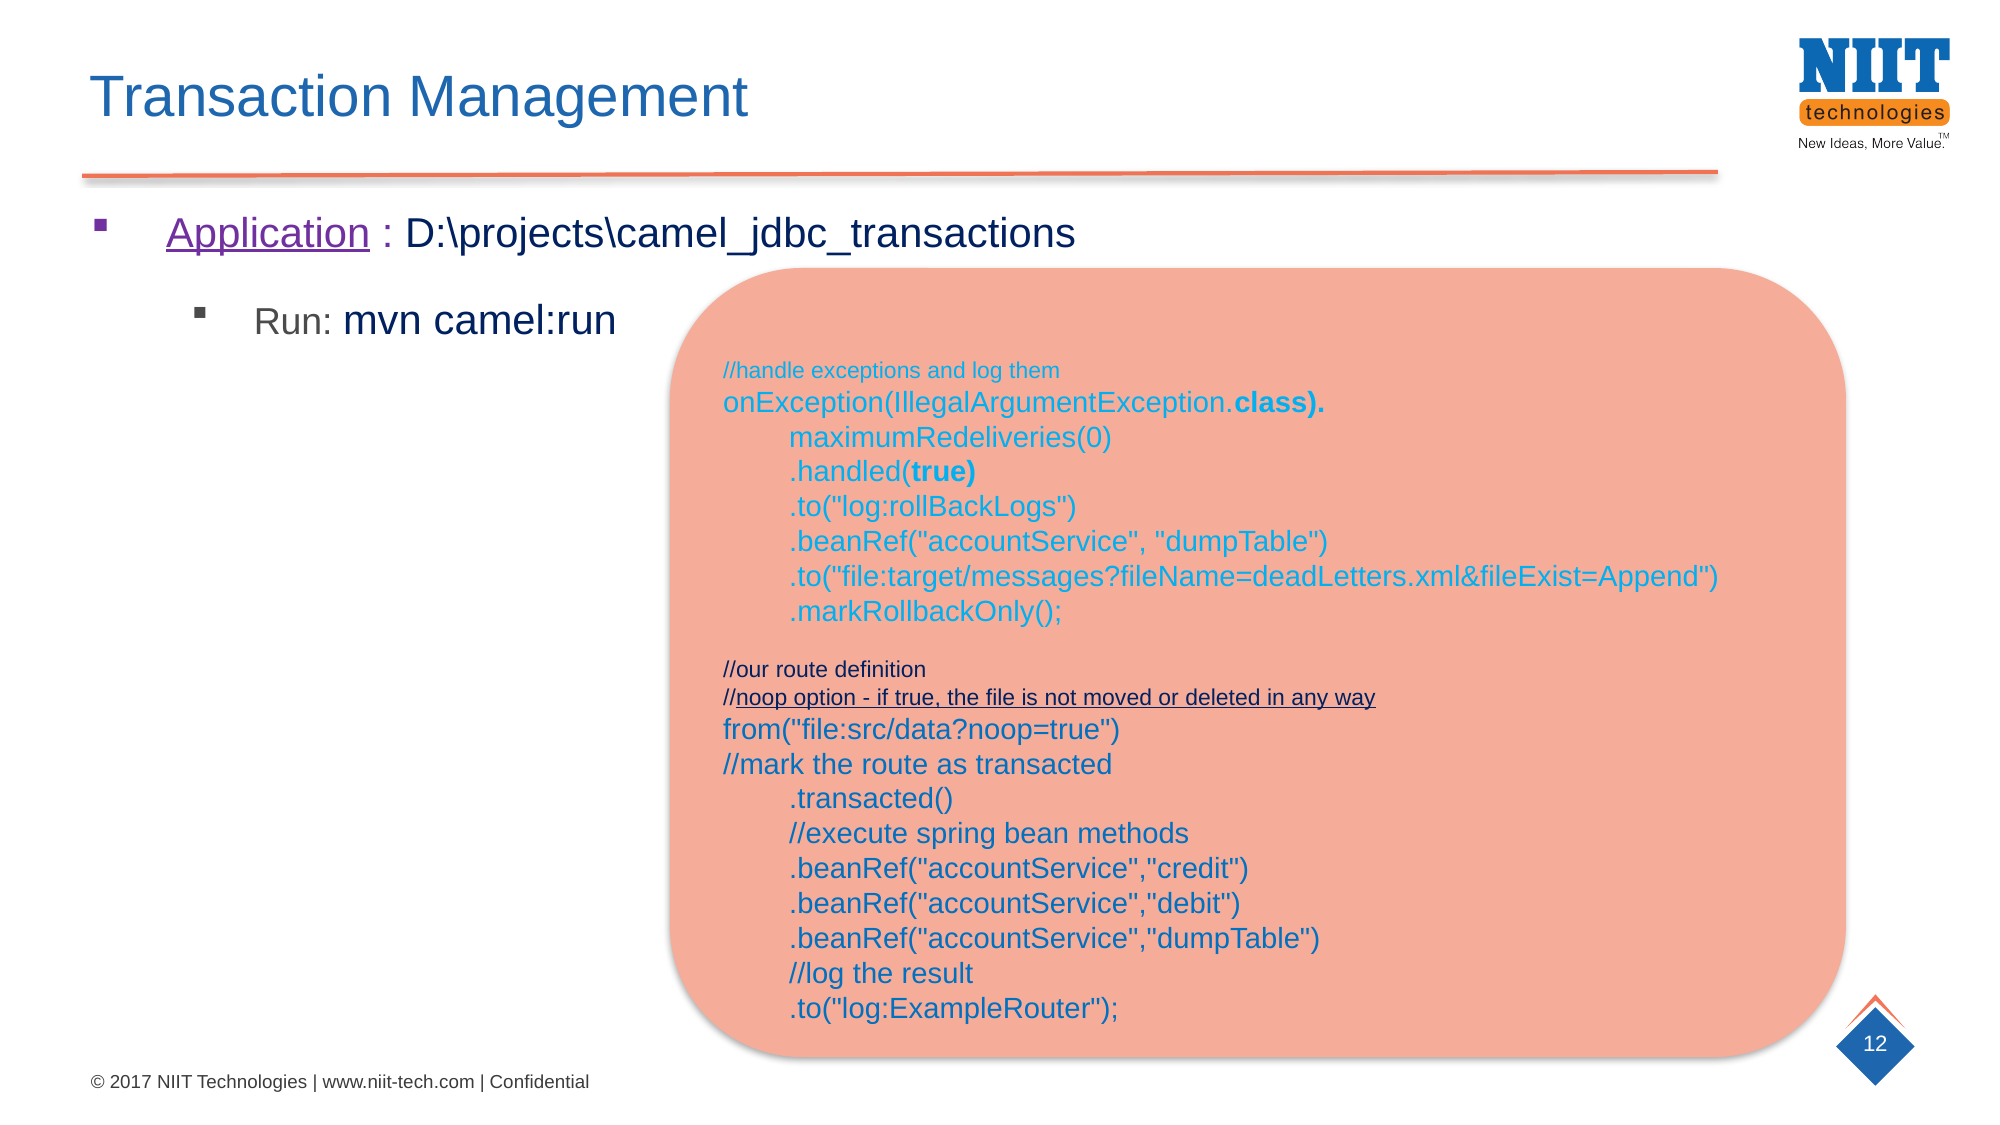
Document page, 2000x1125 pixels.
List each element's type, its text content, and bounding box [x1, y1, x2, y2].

list Application : D:\projects\camel_jdbc_transactions Run: mvn camel:run [76, 197, 1712, 1043]
list Transaction Management [74, 45, 1711, 141]
text_box //handle exceptions and log them onException(IllegalArgumentException.class). maximumRedeliveries(0) .handled(true) .to("log:rollBackLogs") .beanRef("accountService", "dumpTable") .to("file:target/messages?fileName=deadLetters.xml&fileExist=Append") .markRollbackOnly(); //our route definition //noop option - if true, the file is not moved or deleted in any way from("file:src/data?noop=true") //mark the route as transacted .transacted() //execute spring bean methods .beanRef("accountService","credit") .beanRef("accountService","debit") .beanRef("accountService","dumpTable") //log the result .to("log:ExampleRouter"); [669, 267, 1847, 1058]
picture [1799, 38, 1950, 150]
